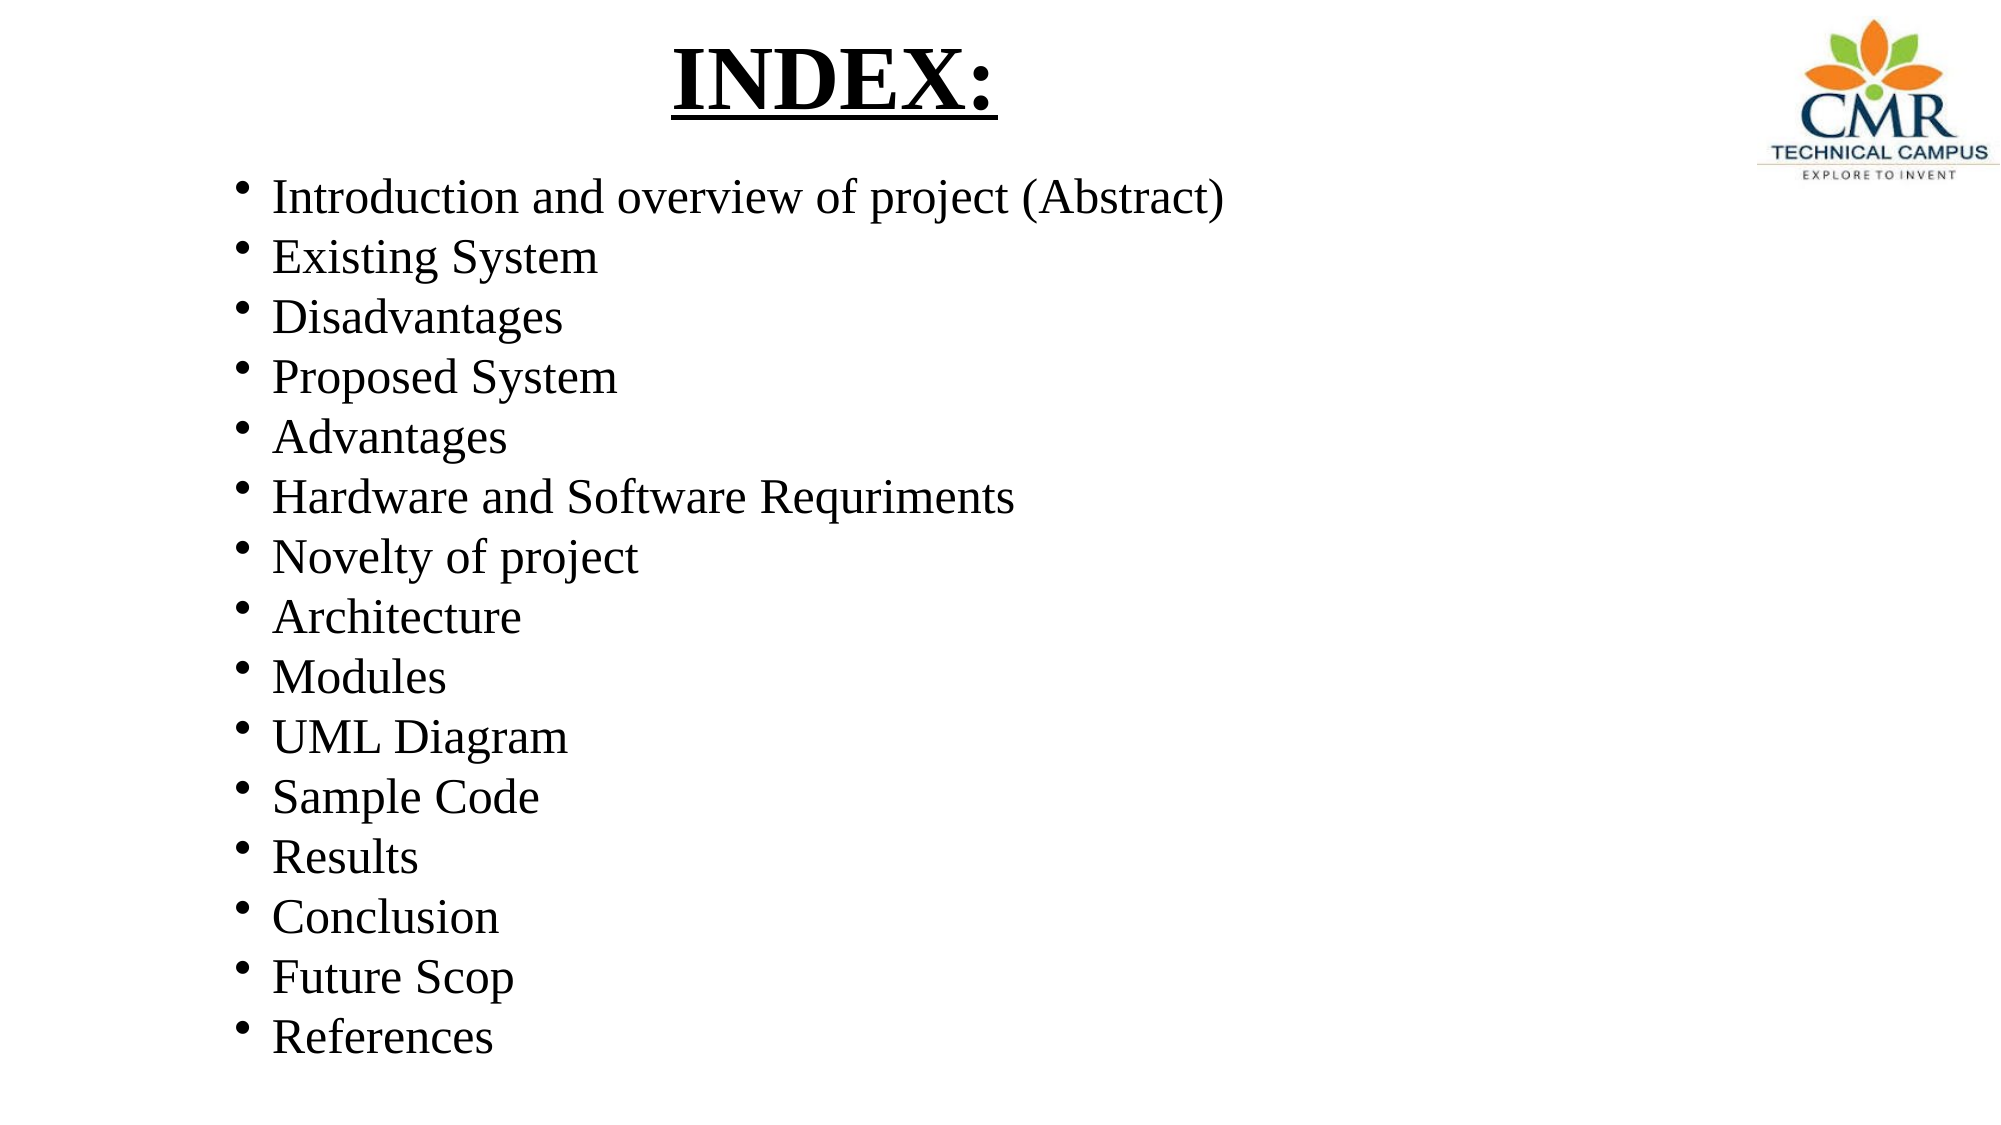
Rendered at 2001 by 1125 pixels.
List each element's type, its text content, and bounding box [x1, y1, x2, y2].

text_box Introduction and overview of project (Abstract)​ Existing System Disadvantages Proposed System Advantages Hardware and Software Requriments Novelty of project Architecture Modules UML Diagram Sample Code Results Conclusion Future Scop References [219, 156, 1494, 1072]
title Index: [656, 0, 1377, 156]
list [1757, 0, 2000, 206]
